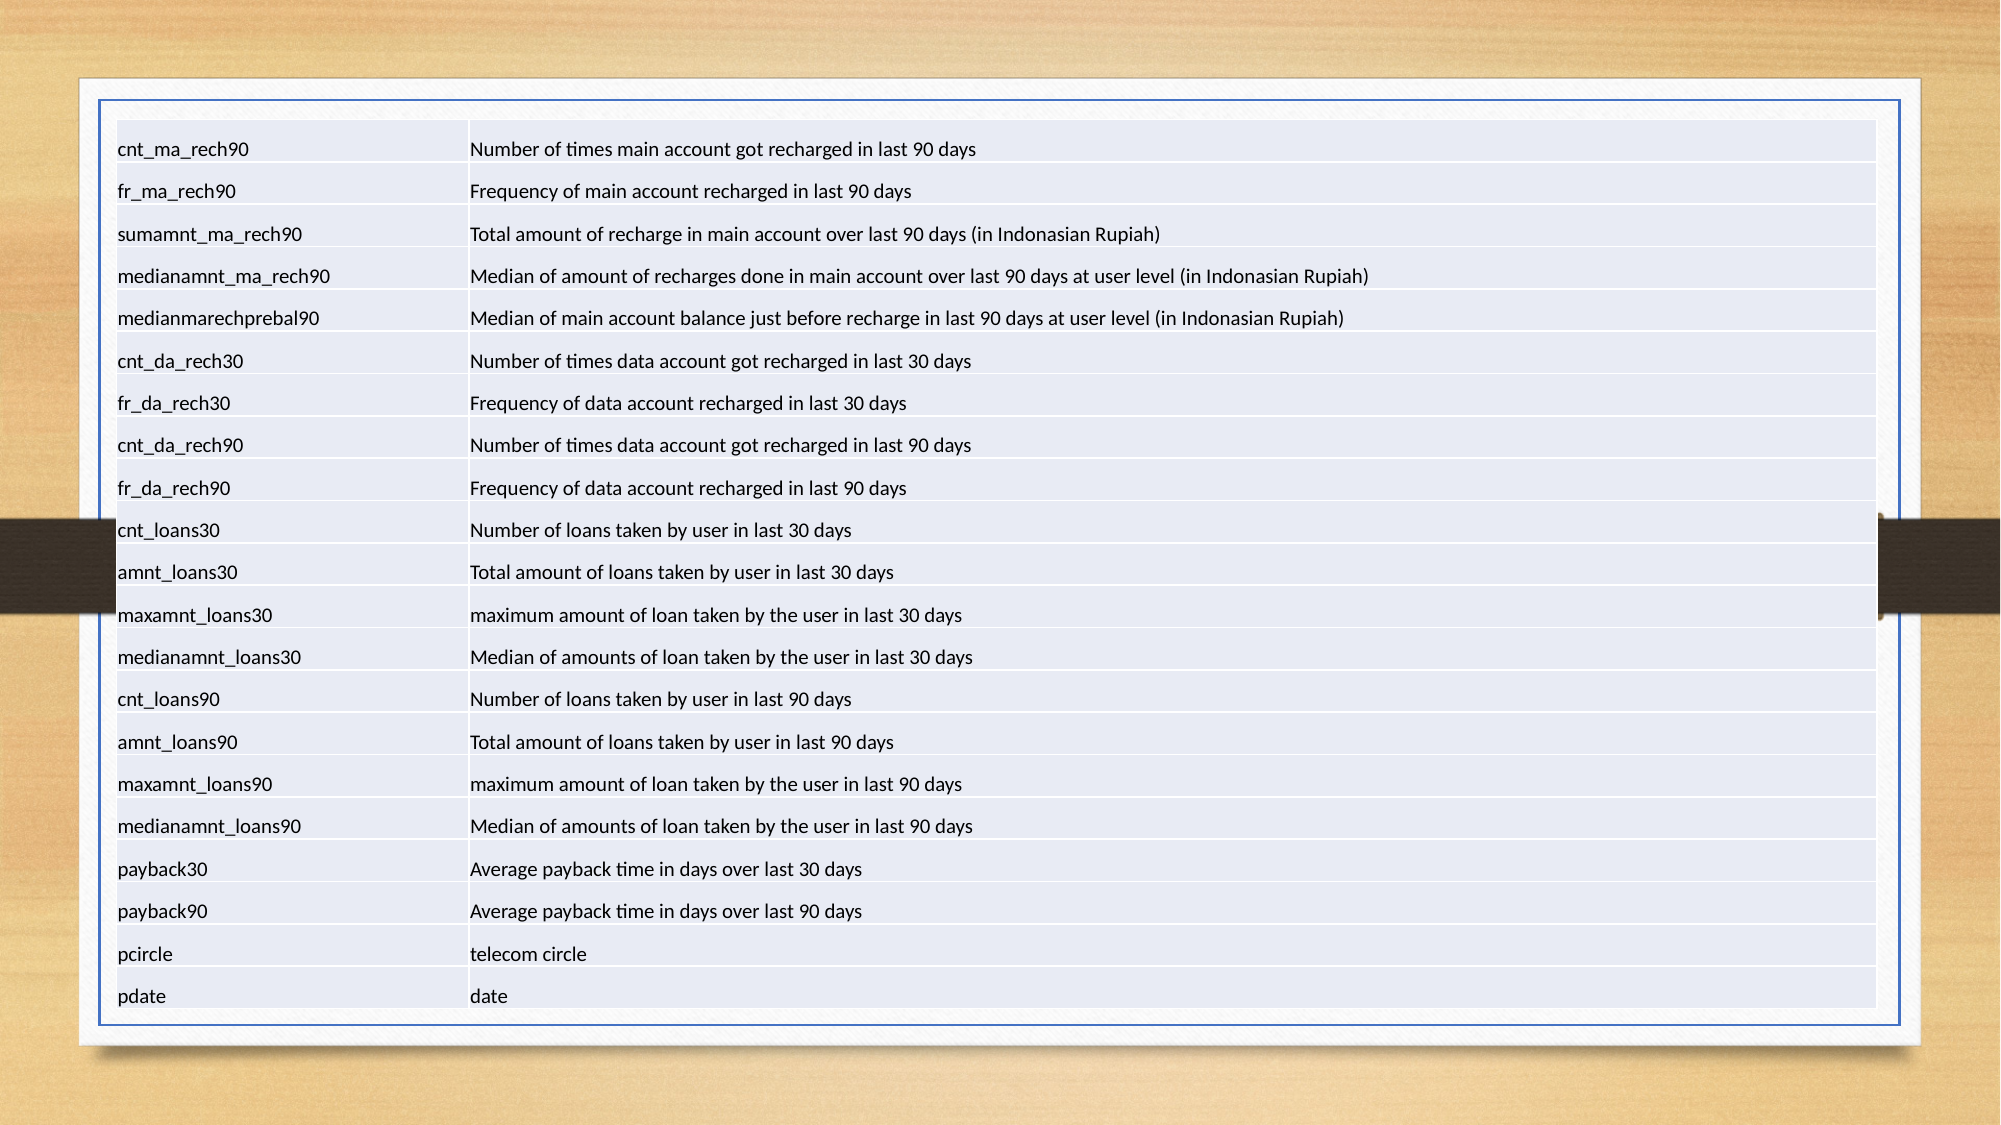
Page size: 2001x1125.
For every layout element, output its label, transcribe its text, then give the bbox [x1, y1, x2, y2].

table_cell fr_da_rech90 [117, 459, 468, 500]
table_cell Total amount of loans taken by user in last 90 days [470, 713, 1876, 754]
table_cell cnt_loans90 [117, 671, 468, 711]
table_cell maximum amount of loan taken by the user in last 90 days [470, 755, 1876, 796]
table_cell Average payback time in days over last 30 days [470, 840, 1876, 881]
table_cell medianamnt_loans30 [117, 628, 468, 669]
table_cell medianamnt_loans90 [117, 798, 468, 838]
table_cell amnt_loans90 [117, 713, 468, 754]
table_cell Frequency of data account recharged in last 30 days [470, 374, 1876, 415]
table_cell medianamnt_ma_rech90 [117, 247, 468, 288]
table_cell fr_da_rech30 [117, 374, 468, 415]
table_cell telecom circle [470, 925, 1876, 965]
table_cell pdate [117, 967, 468, 1008]
table_cell maxamnt_loans30 [117, 586, 468, 627]
table_cell Number of loans taken by user in last 90 days [470, 671, 1876, 711]
table_cell cnt_loans30 [117, 501, 468, 542]
table_cell cnt_da_rech90 [117, 417, 468, 457]
table_cell Number of times data account got recharged in last 90 days [470, 417, 1876, 457]
table_cell sumamnt_ma_rech90 [117, 205, 468, 246]
table_cell Number of times data account got recharged in last 30 days [470, 332, 1876, 373]
table_cell Frequency of main account recharged in last 90 days [470, 163, 1876, 203]
table_cell maxamnt_loans90 [117, 755, 468, 796]
table_cell Number of loans taken by user in last 30 days [470, 501, 1876, 542]
table_cell amnt_loans30 [117, 544, 468, 584]
table_cell Frequency of data account recharged in last 90 days [470, 459, 1876, 500]
picture [0, 0, 2001, 1125]
table_cell Median of amounts of loan taken by the user in last 30 days [470, 628, 1876, 669]
table_cell Median of amount of recharges done in main account over last 90 days at user level (in Indonasian Rupiah) [470, 247, 1876, 288]
table_cell maximum amount of loan taken by the user in last 30 days [470, 586, 1876, 627]
table_cell Median of amounts of loan taken by the user in last 90 days [470, 798, 1876, 838]
table_cell Median of main account balance just before recharge in last 90 days at user level (in Indonasian Rupiah) [470, 290, 1876, 330]
table_cell payback90 [117, 882, 468, 923]
table_cell cnt_da_rech30 [117, 332, 468, 373]
table_cell Total amount of loans taken by user in last 30 days [470, 544, 1876, 584]
table_header Number of times main account got recharged in last 90 days [470, 120, 1876, 161]
table_cell payback30 [117, 840, 468, 881]
table_cell medianmarechprebal90 [117, 290, 468, 330]
table_cell date [470, 967, 1876, 1008]
table_header cnt_ma_rech90 [117, 120, 468, 161]
table_cell pcircle [117, 925, 468, 965]
table_cell Total amount of recharge in main account over last 90 days (in Indonasian Rupiah) [470, 205, 1876, 246]
table_cell Average payback time in days over last 90 days [470, 882, 1876, 923]
table_cell fr_ma_rech90 [117, 163, 468, 203]
